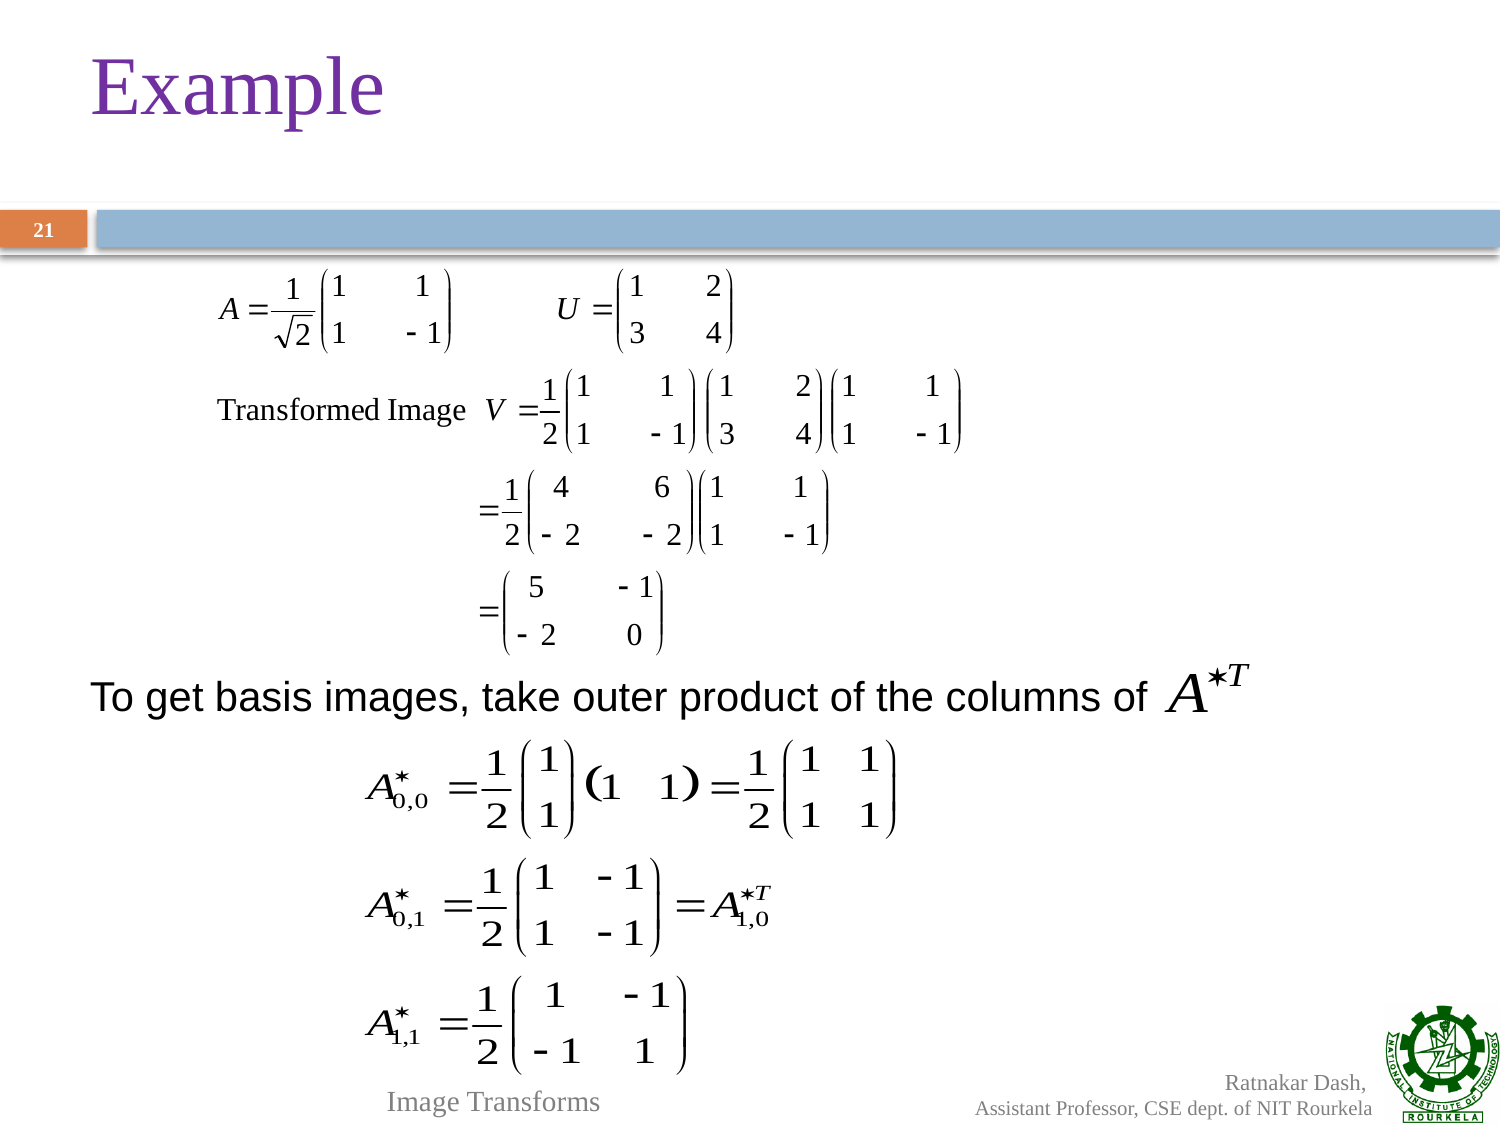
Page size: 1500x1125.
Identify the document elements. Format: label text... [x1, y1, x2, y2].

slide_number 21 [0, 208, 88, 249]
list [212, 263, 976, 648]
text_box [74, 649, 1351, 1125]
title Example [74, 0, 1413, 163]
picture [1384, 1004, 1500, 1125]
